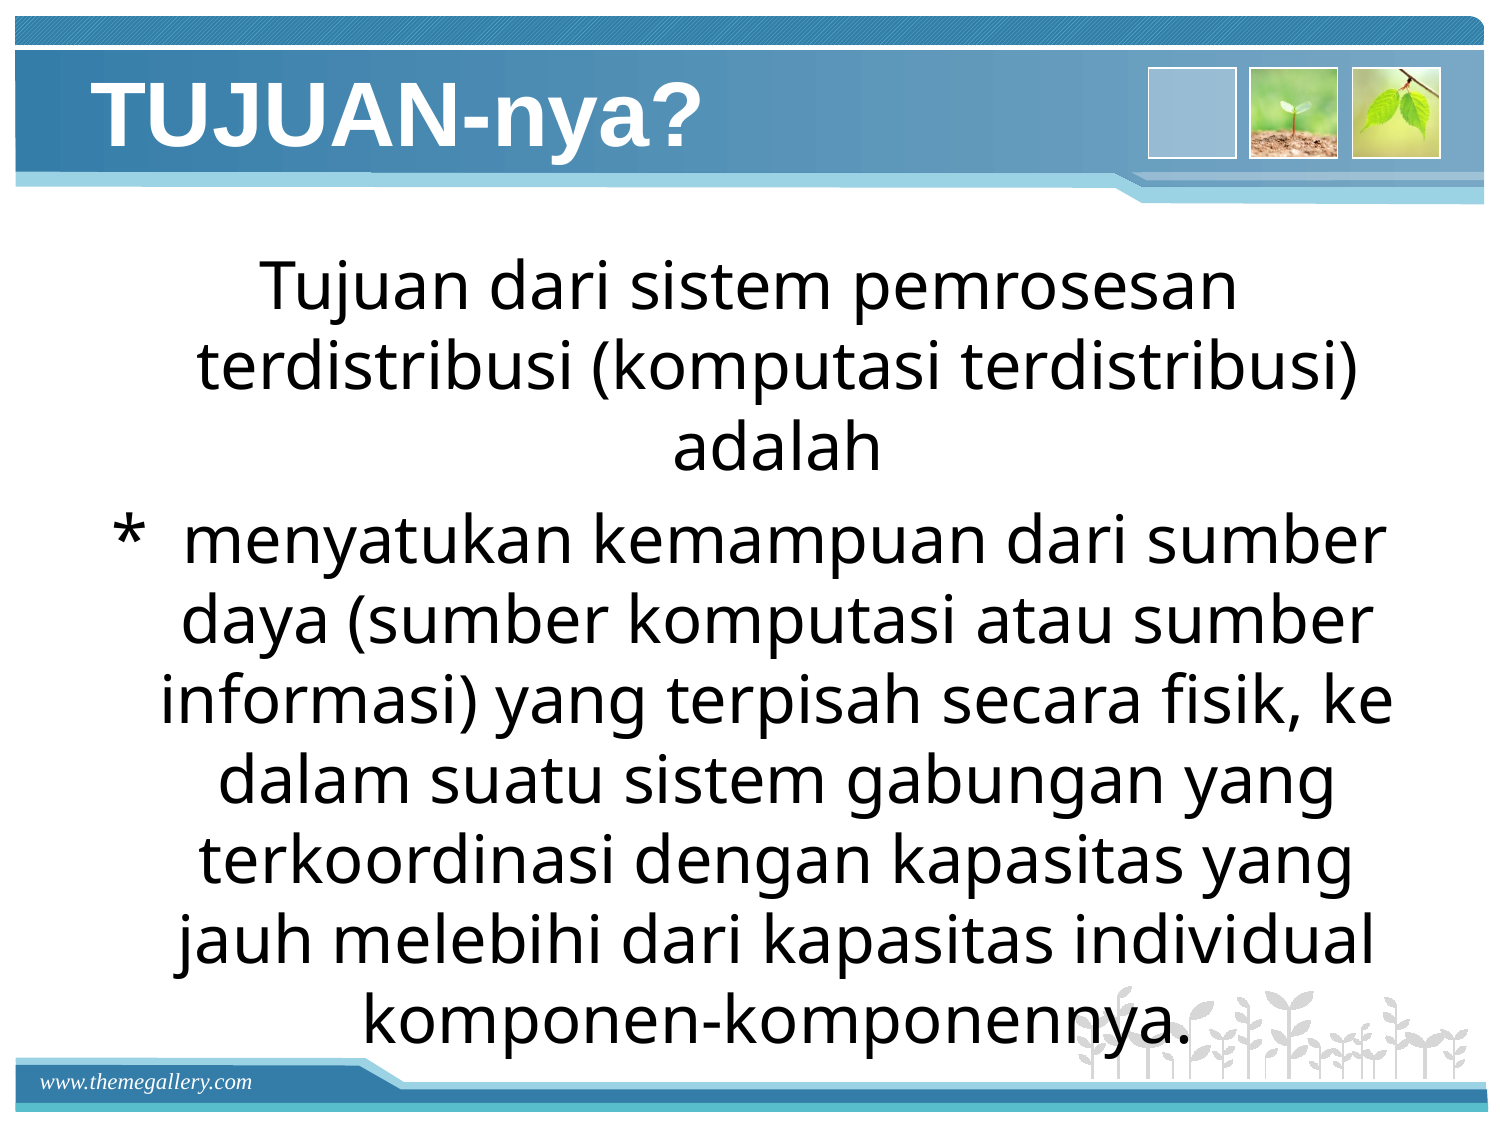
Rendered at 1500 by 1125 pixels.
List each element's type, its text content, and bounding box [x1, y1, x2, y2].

list Tujuan dari sistem pemrosesan terdistribusi (komputasi terdistribusi) adalah * menyatukan kemampuan dari sumber daya (sumber komputasi atau sumber informasi) yang terpisah secara fisik, ke dalam suatu sistem gabungan yang terkoordinasi dengan kapasitas yang jauh melebihi dari kapasitas individual komponen-komponennya. [74, 235, 1426, 1013]
picture [1251, 69, 1337, 157]
picture [1353, 69, 1439, 157]
title TUJUAN-nya? [74, 38, 1138, 182]
